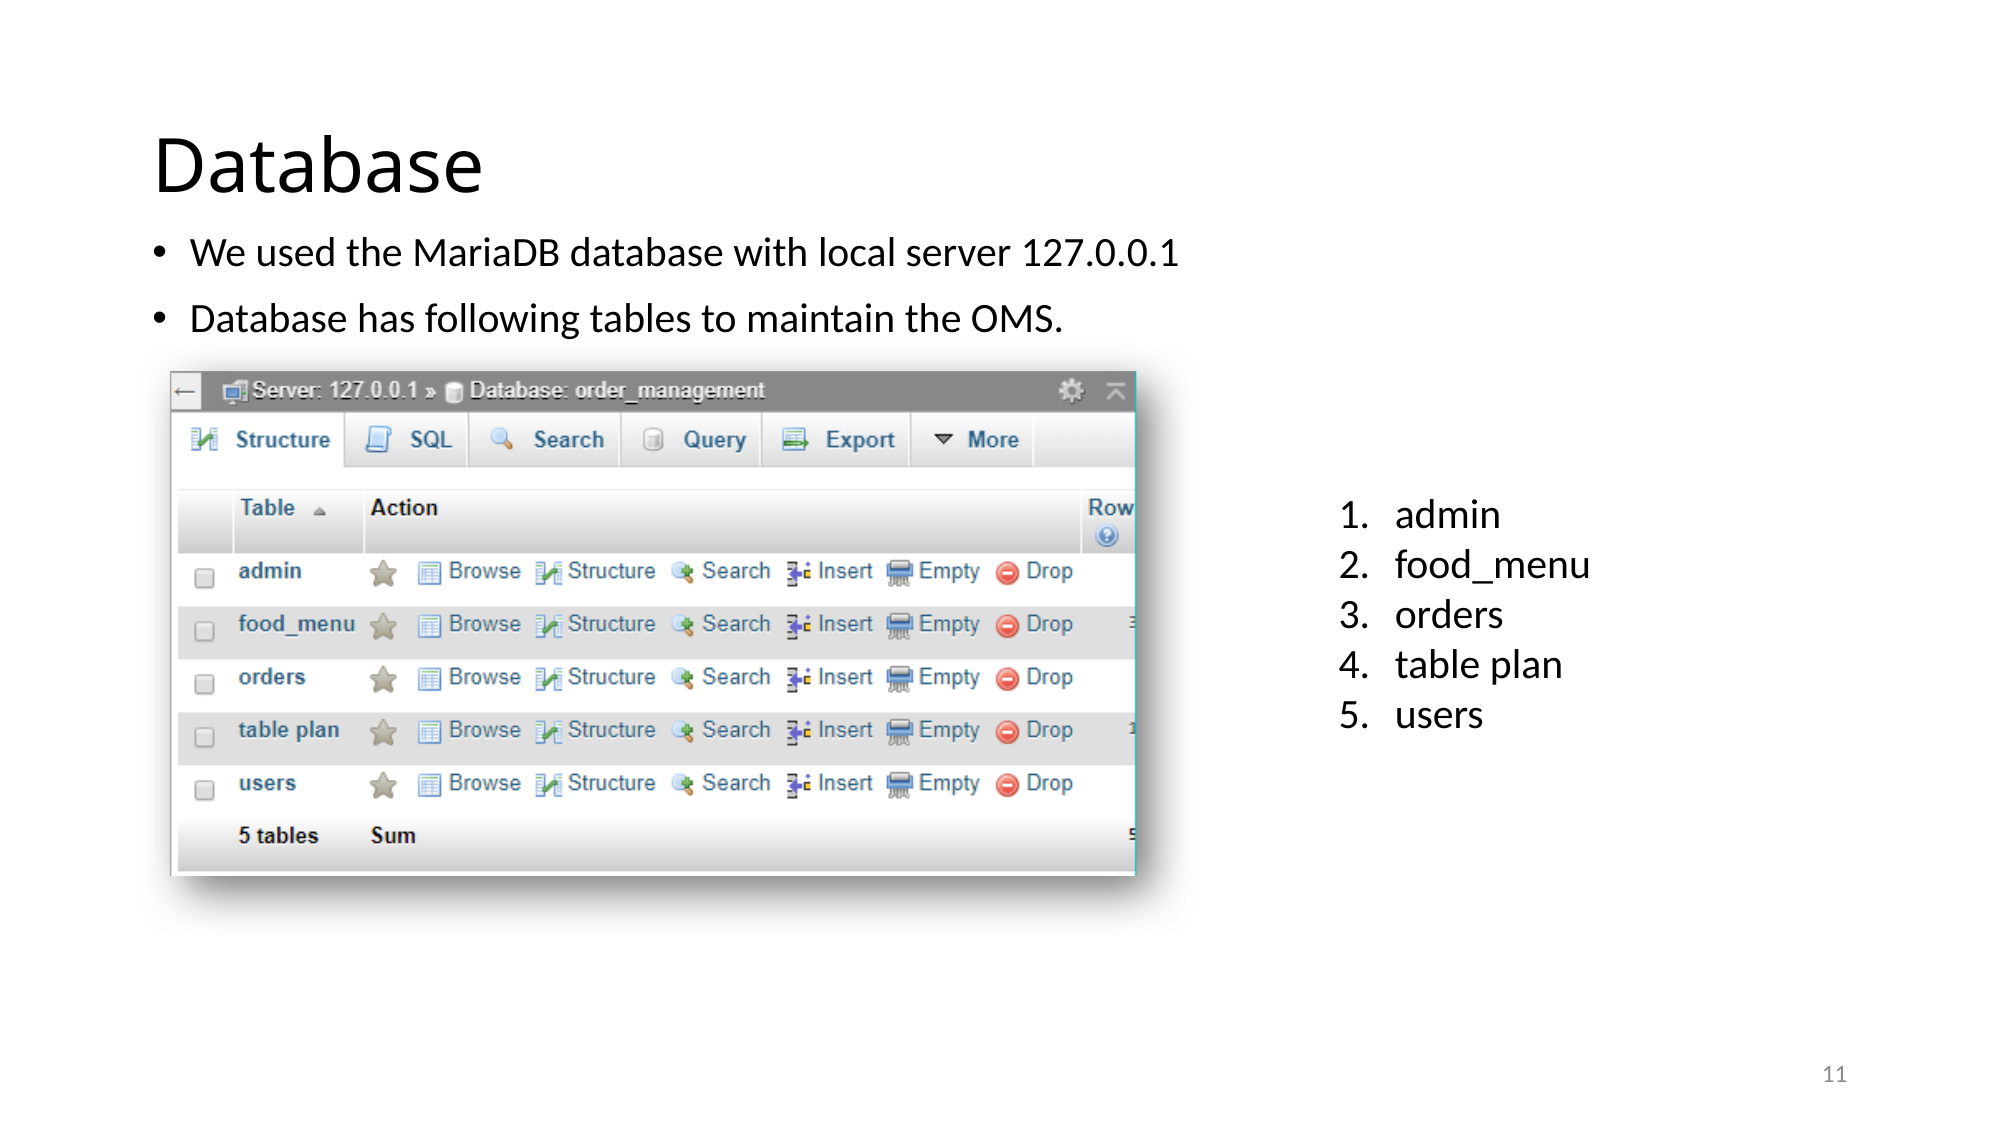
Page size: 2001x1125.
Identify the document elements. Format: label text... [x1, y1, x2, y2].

list We used the MariaDB database with local server 127.0.0.1 Database has following tables to maintain the OMS. [137, 223, 1898, 624]
title Database [137, 59, 1863, 223]
slide_number 11 [1412, 1042, 1863, 1103]
picture [169, 371, 1137, 876]
text_box admin food_menu orders table plan users [1323, 479, 1607, 790]
